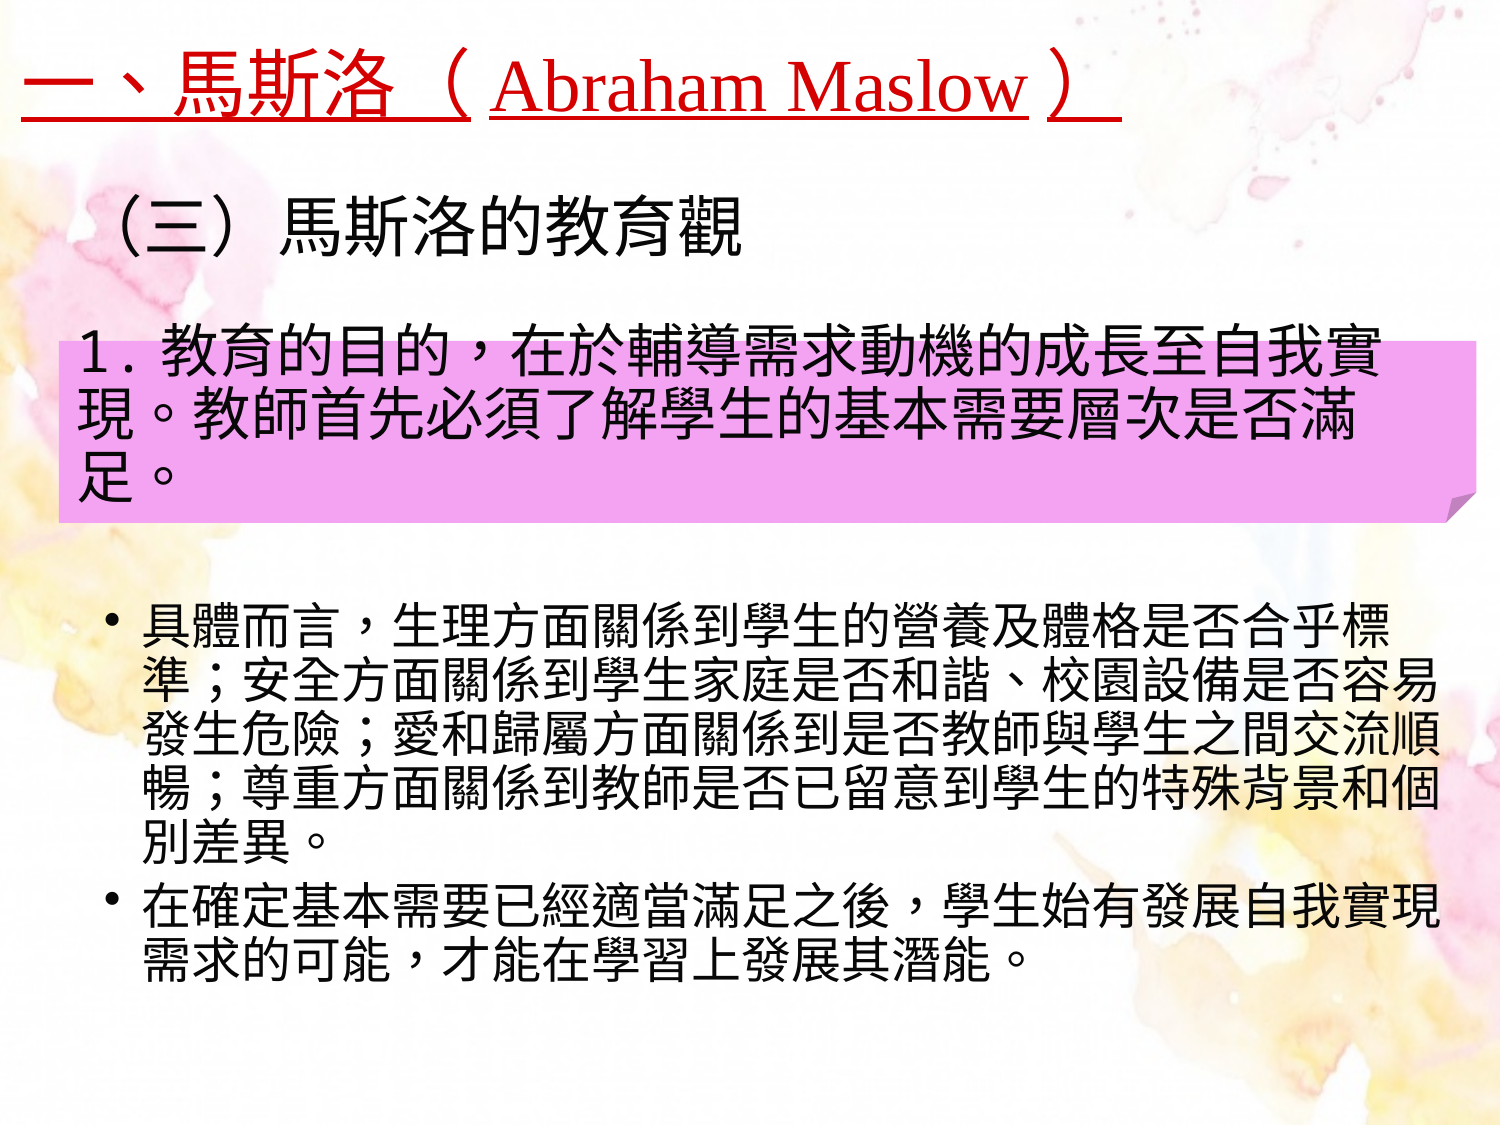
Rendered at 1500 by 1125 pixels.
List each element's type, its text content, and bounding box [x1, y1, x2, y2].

text_box （三）馬斯洛的教育觀 [62, 177, 842, 273]
text_box 一、馬斯洛（Abraham Maslow） [6, 29, 1137, 134]
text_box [58, 314, 1477, 1095]
